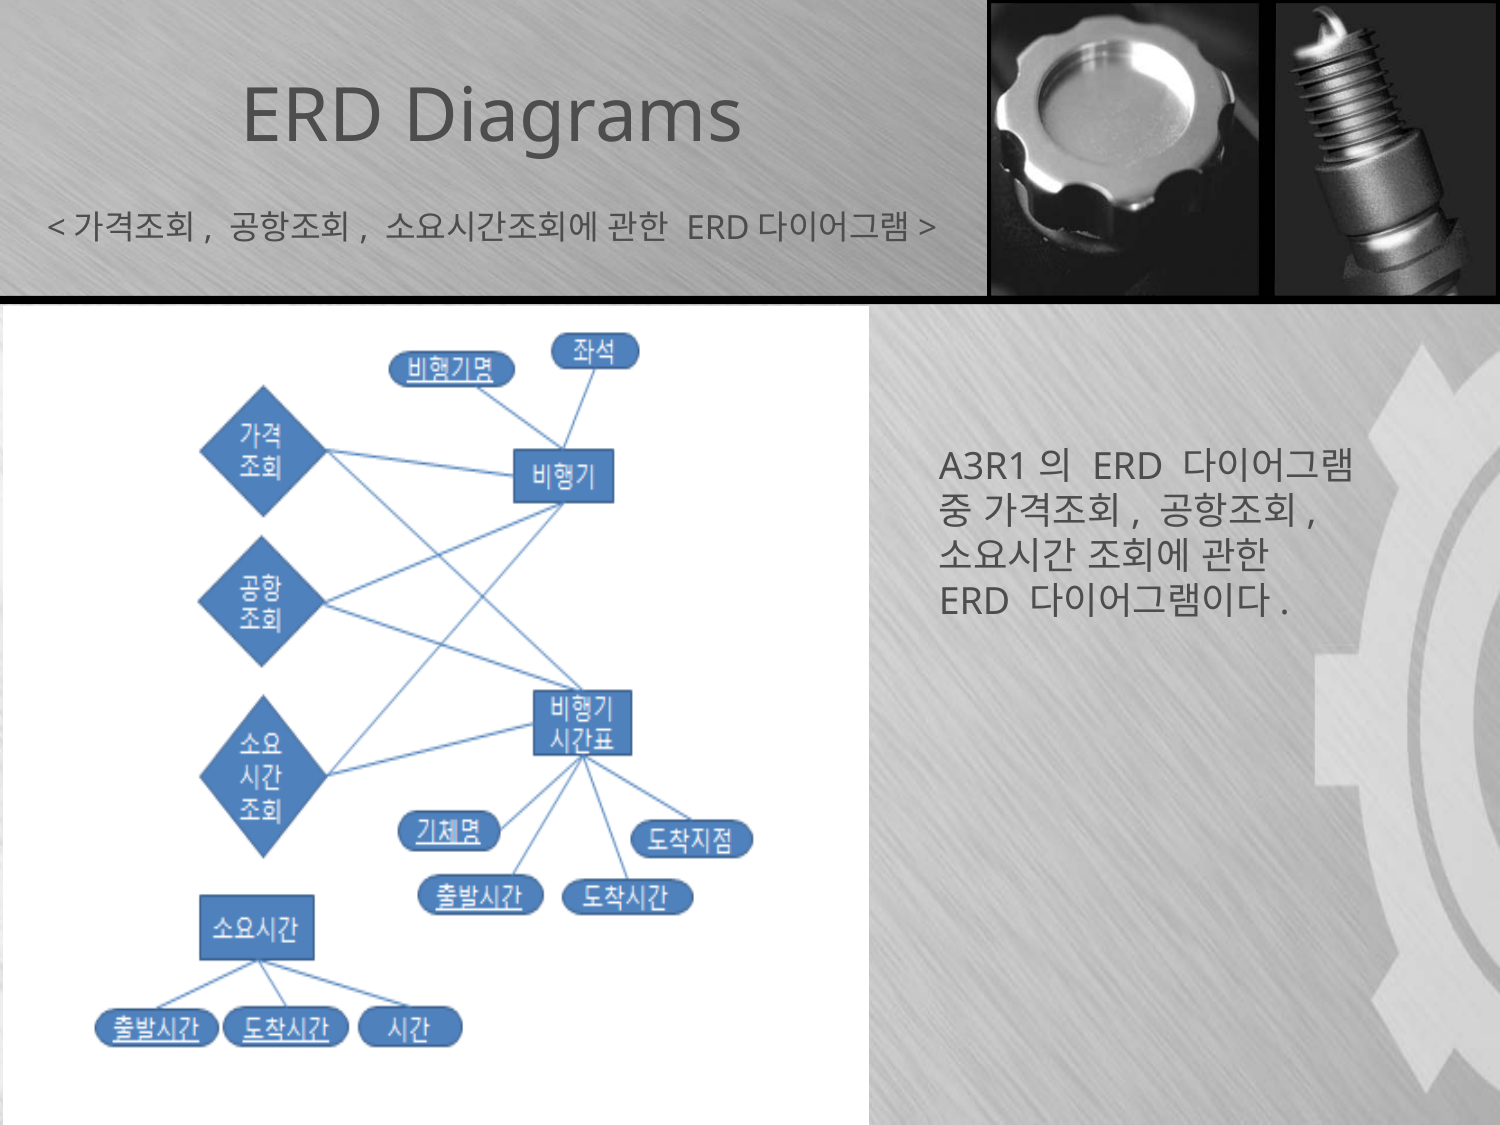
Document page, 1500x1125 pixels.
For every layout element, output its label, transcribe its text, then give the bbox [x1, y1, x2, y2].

picture [0, 0, 1500, 295]
text_box [919, 306, 1500, 1125]
text_box ERD Diagrams <가격조회, 공항조회, 소요시간조회에 관한 ERD다이어그램> [21, 24, 963, 288]
picture [3, 306, 869, 1125]
text_box A3R1의 ERD 다이어그램 중 가격조회, 공항조회, 소요시간 조회에 관한 ERD 다이어그램이다. [924, 314, 1500, 1125]
